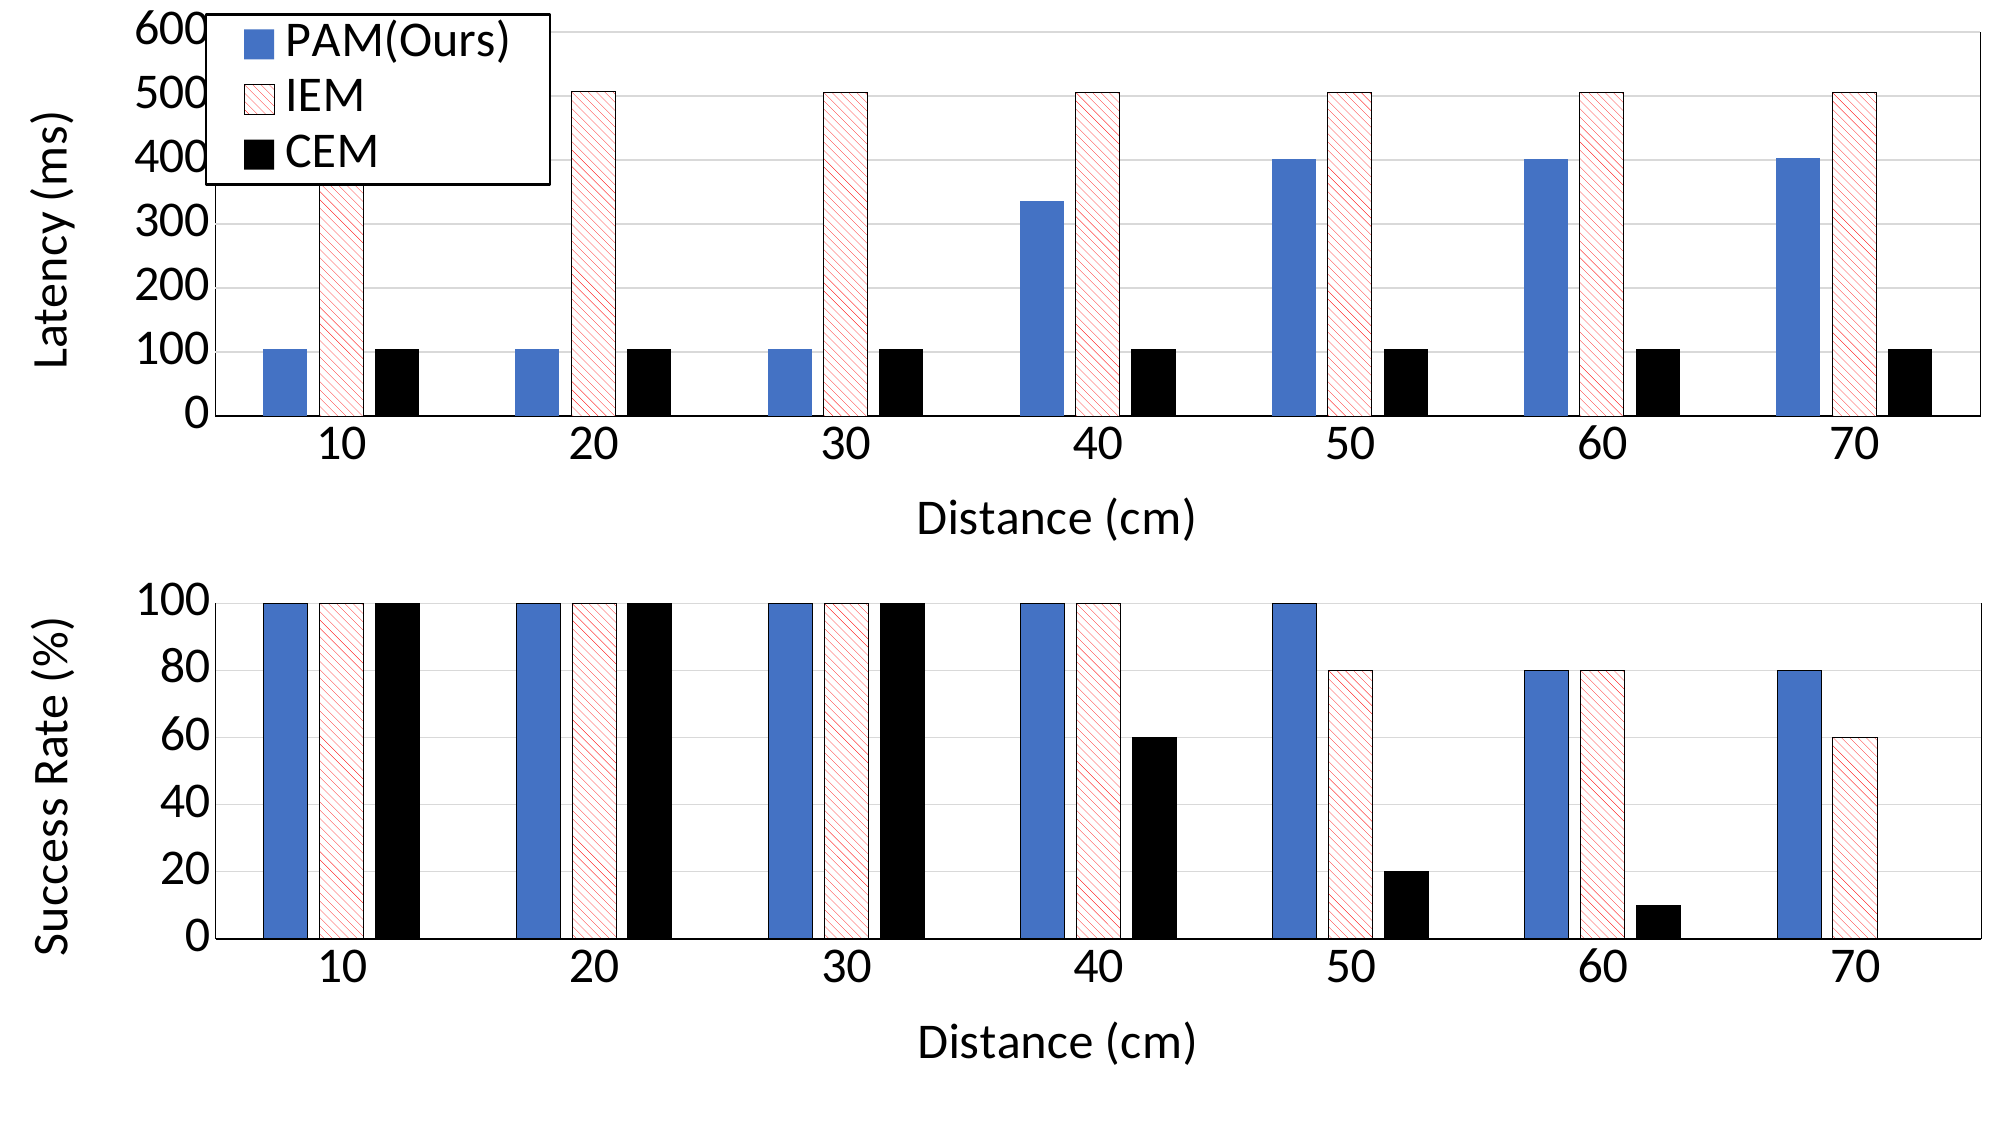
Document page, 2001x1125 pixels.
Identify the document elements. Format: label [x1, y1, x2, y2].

chart [0, 0, 2000, 1125]
